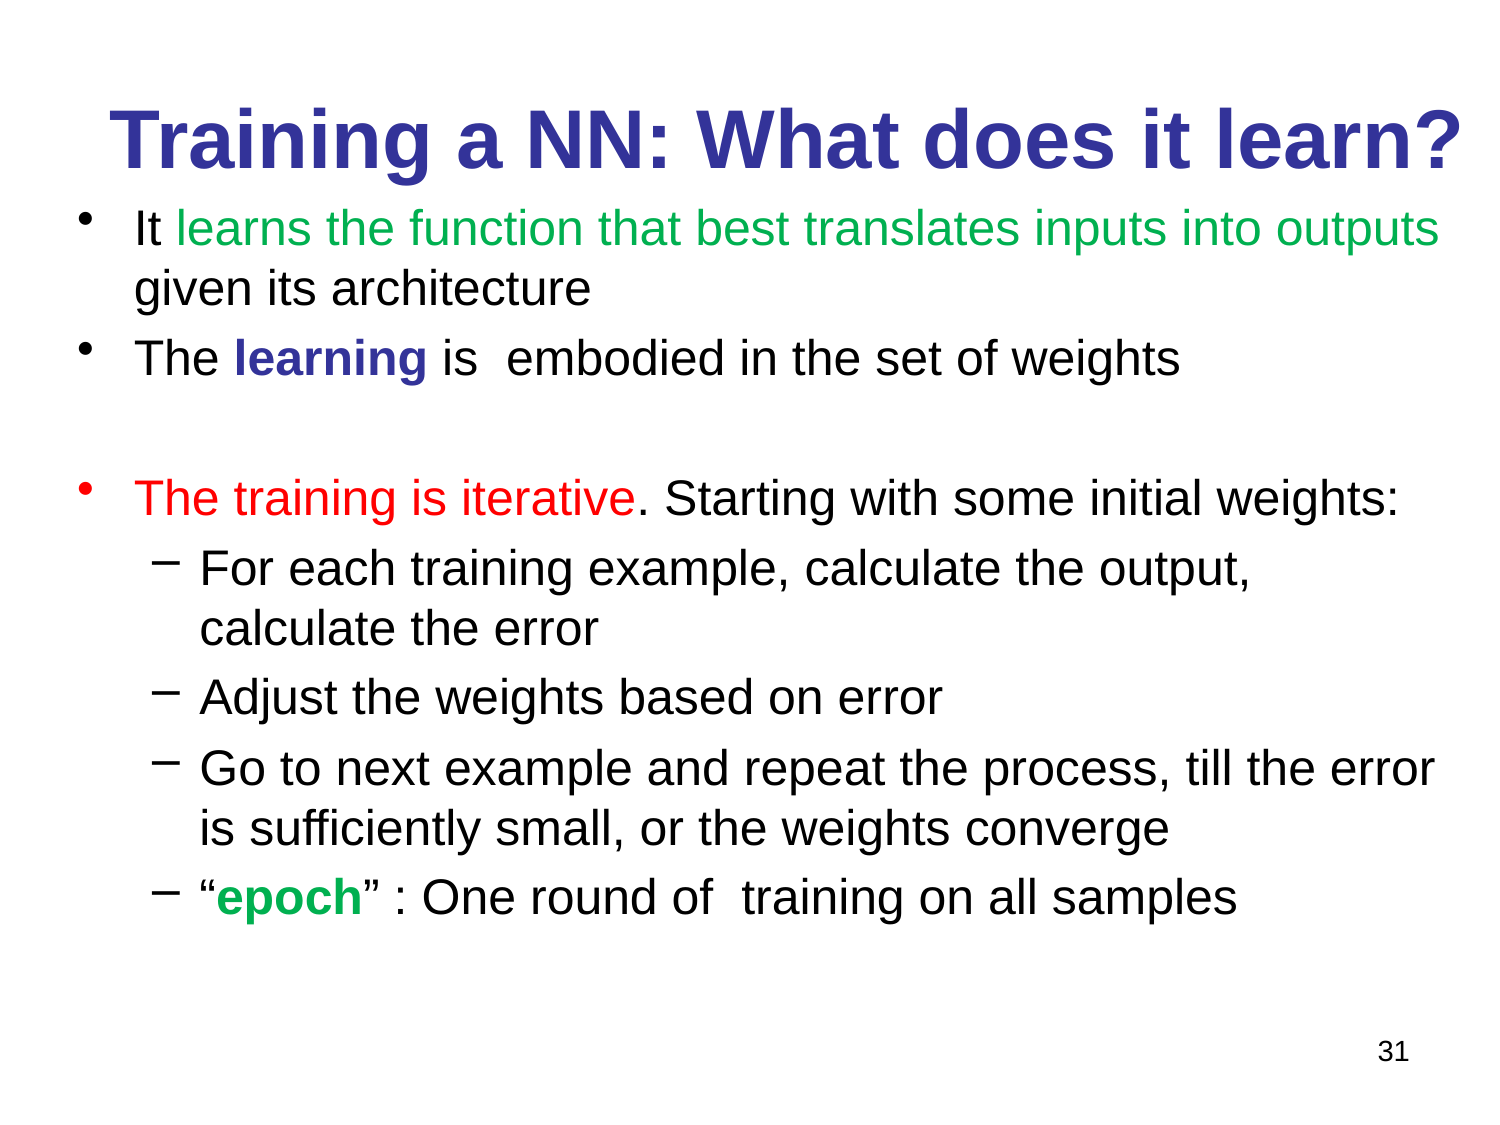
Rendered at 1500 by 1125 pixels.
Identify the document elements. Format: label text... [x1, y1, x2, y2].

title Training a NN: What does it learn? [74, 44, 1500, 226]
slide_number 31 [1074, 1024, 1426, 1103]
list It learns the function that best translates inputs into outputs given its architecture The learning is embodied in the set of weights The training is iterative. Starting with some initial weights: For each training example, calculate the output, calculate the error Adjust the weights based on error Go to next example and repeat the process, till the error is sufficiently small, or the weights converge “epoch” : One round of training on all samples [62, 187, 1463, 1013]
